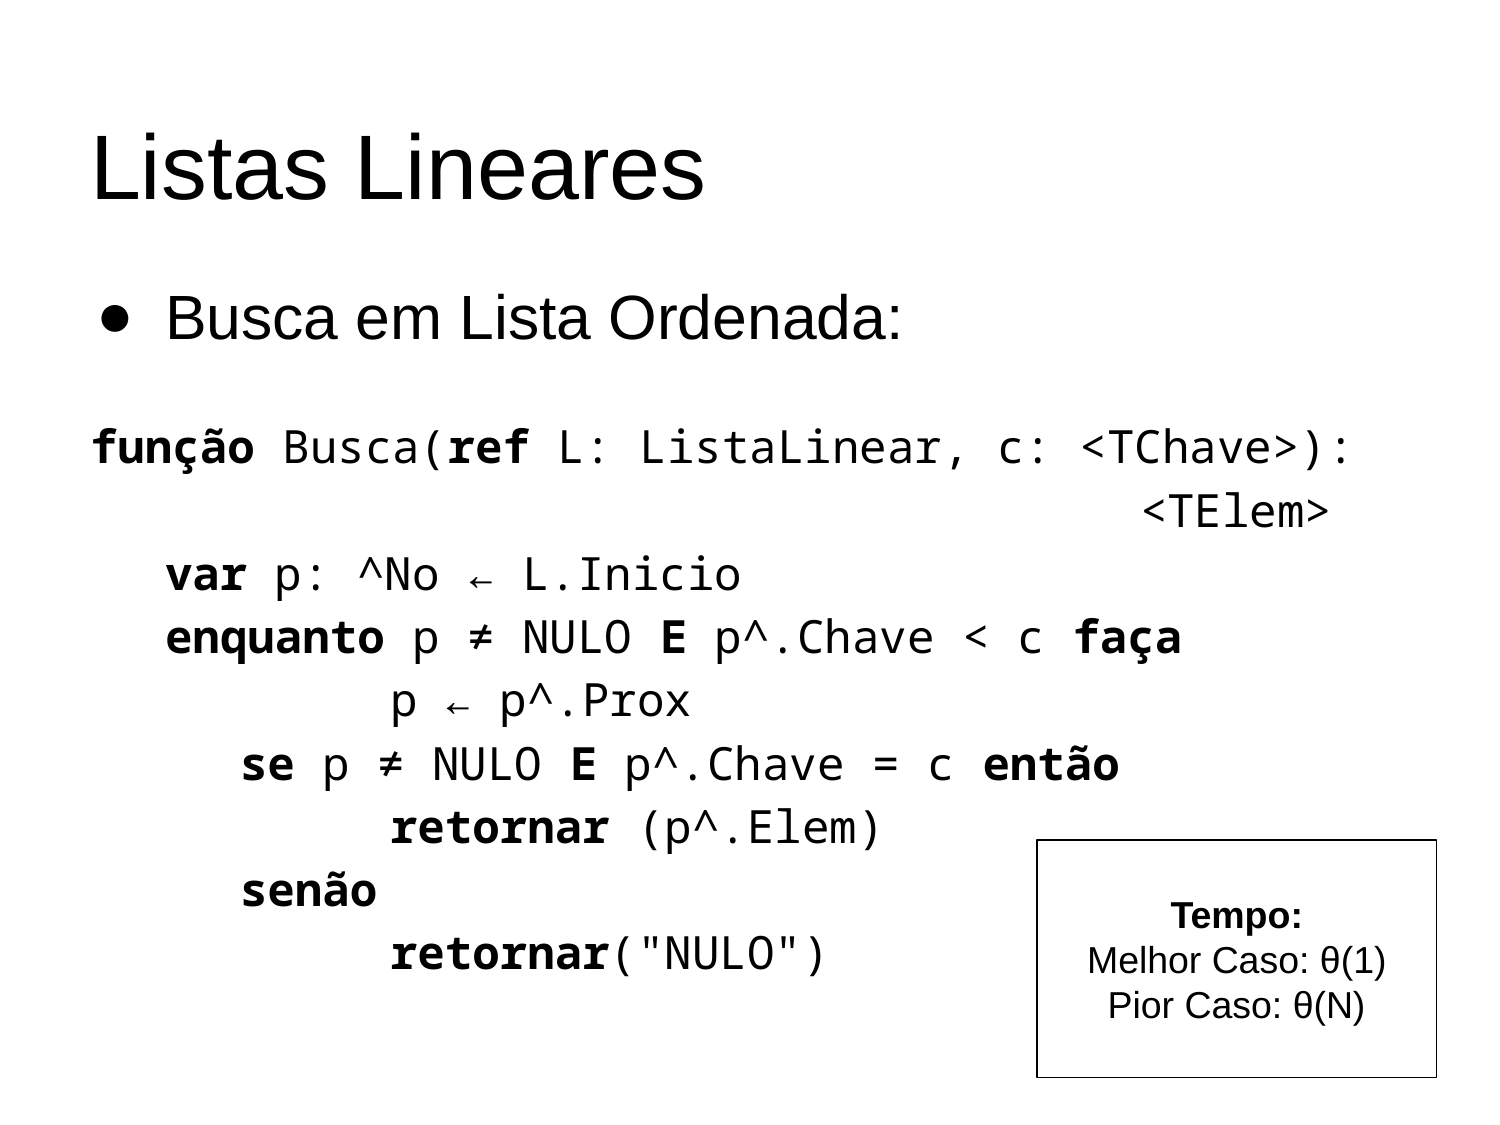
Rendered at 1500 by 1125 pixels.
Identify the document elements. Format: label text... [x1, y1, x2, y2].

title Listas Lineares [75, 45, 1425, 233]
text_box Tempo: Melhor Caso: θ(1) Pior Caso: θ(N) [1037, 840, 1437, 1078]
list Busca em Lista Ordenada: função Busca(ref L: ListaLinear, c: <TChave>): <TElem> var p: ^No ← L.Inicio enquanto p ≠ NULO E p^.Chave < c faça p ← p^.Prox se p ≠ NULO E p^.Chave = c então retornar (p^.Elem) senão retornar("NULO") [75, 262, 1425, 1078]
